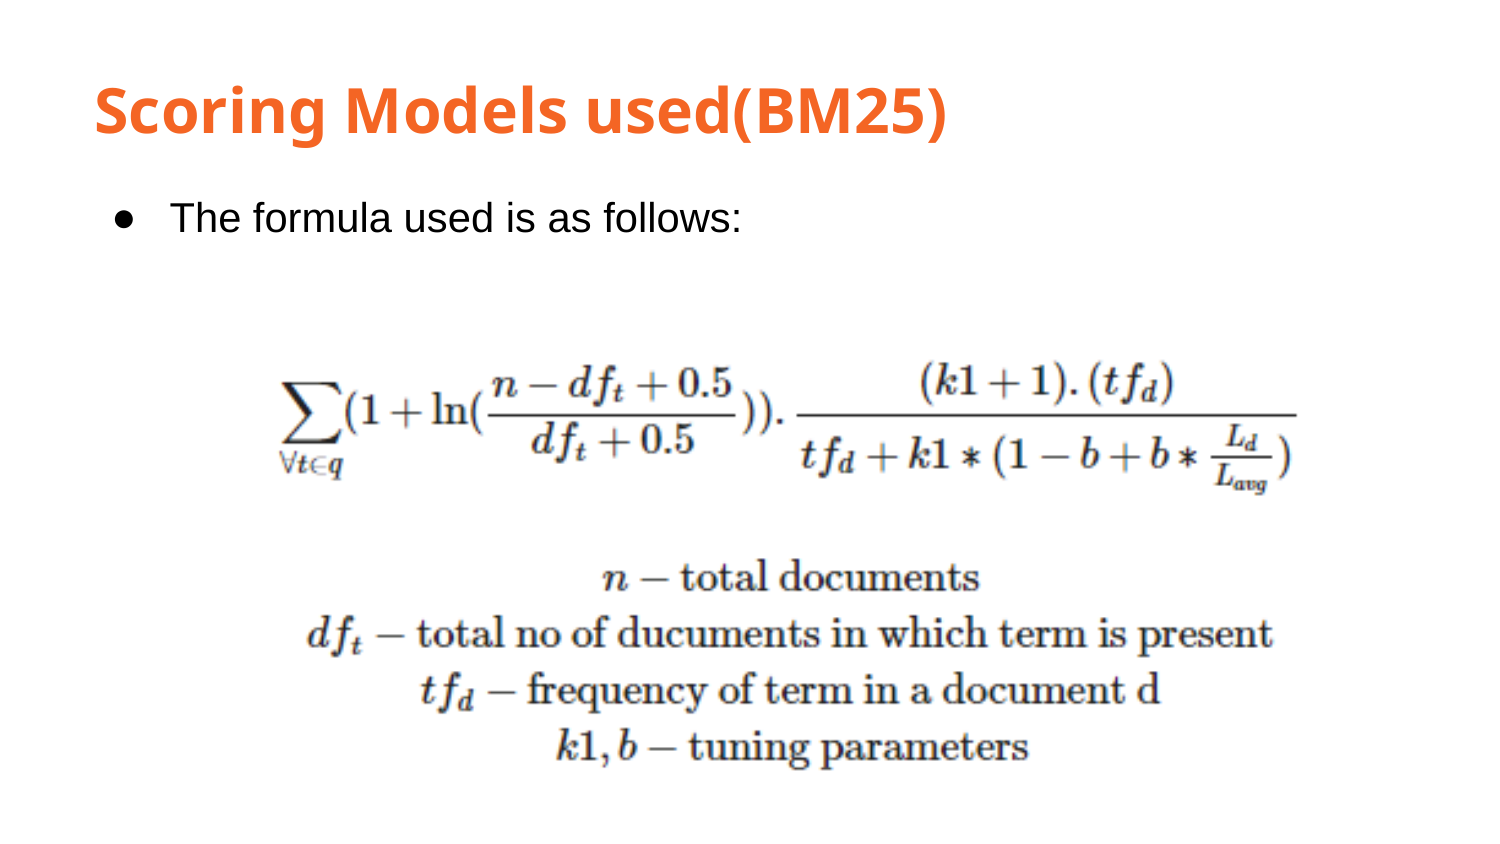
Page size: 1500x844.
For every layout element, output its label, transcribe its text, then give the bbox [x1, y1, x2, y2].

title The formula used is as follows: [79, 182, 1403, 836]
picture [197, 302, 1339, 800]
title Scoring Models used(BM25) [79, 56, 1339, 182]
